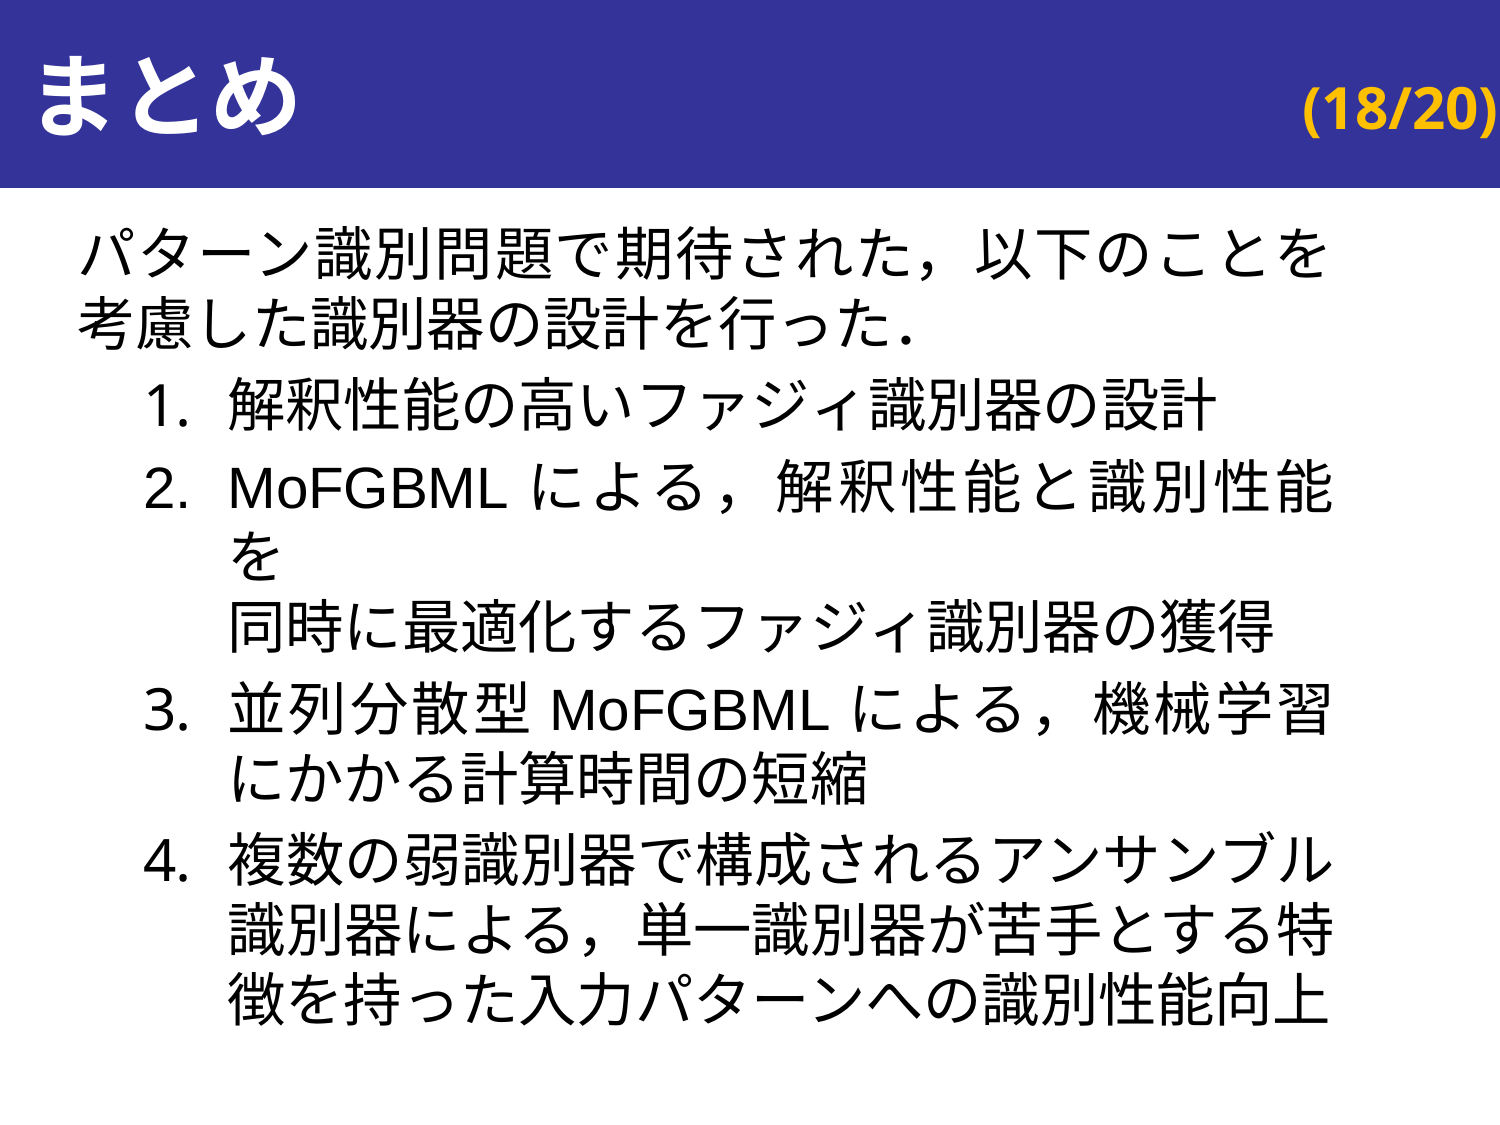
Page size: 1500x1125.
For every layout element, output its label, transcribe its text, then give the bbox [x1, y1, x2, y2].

text_box パターン識別問題で期待された，以下のことを 考慮した識別器の設計を行った． 解釈性能の高いファジィ識別器の設計 MoFGBMLによる，解釈性能と識別性能を 同時に最適化するファジィ識別器の獲得 並列分散型MoFGBMLによる，機械学習にかかる計算時間の短縮 複数の弱識別器で構成されるアンサンブル識別器による，単一識別器が苦手とする特徴を持った入力パターンへの識別性能向上 [62, 209, 1350, 1075]
title まとめ [12, 0, 1500, 188]
